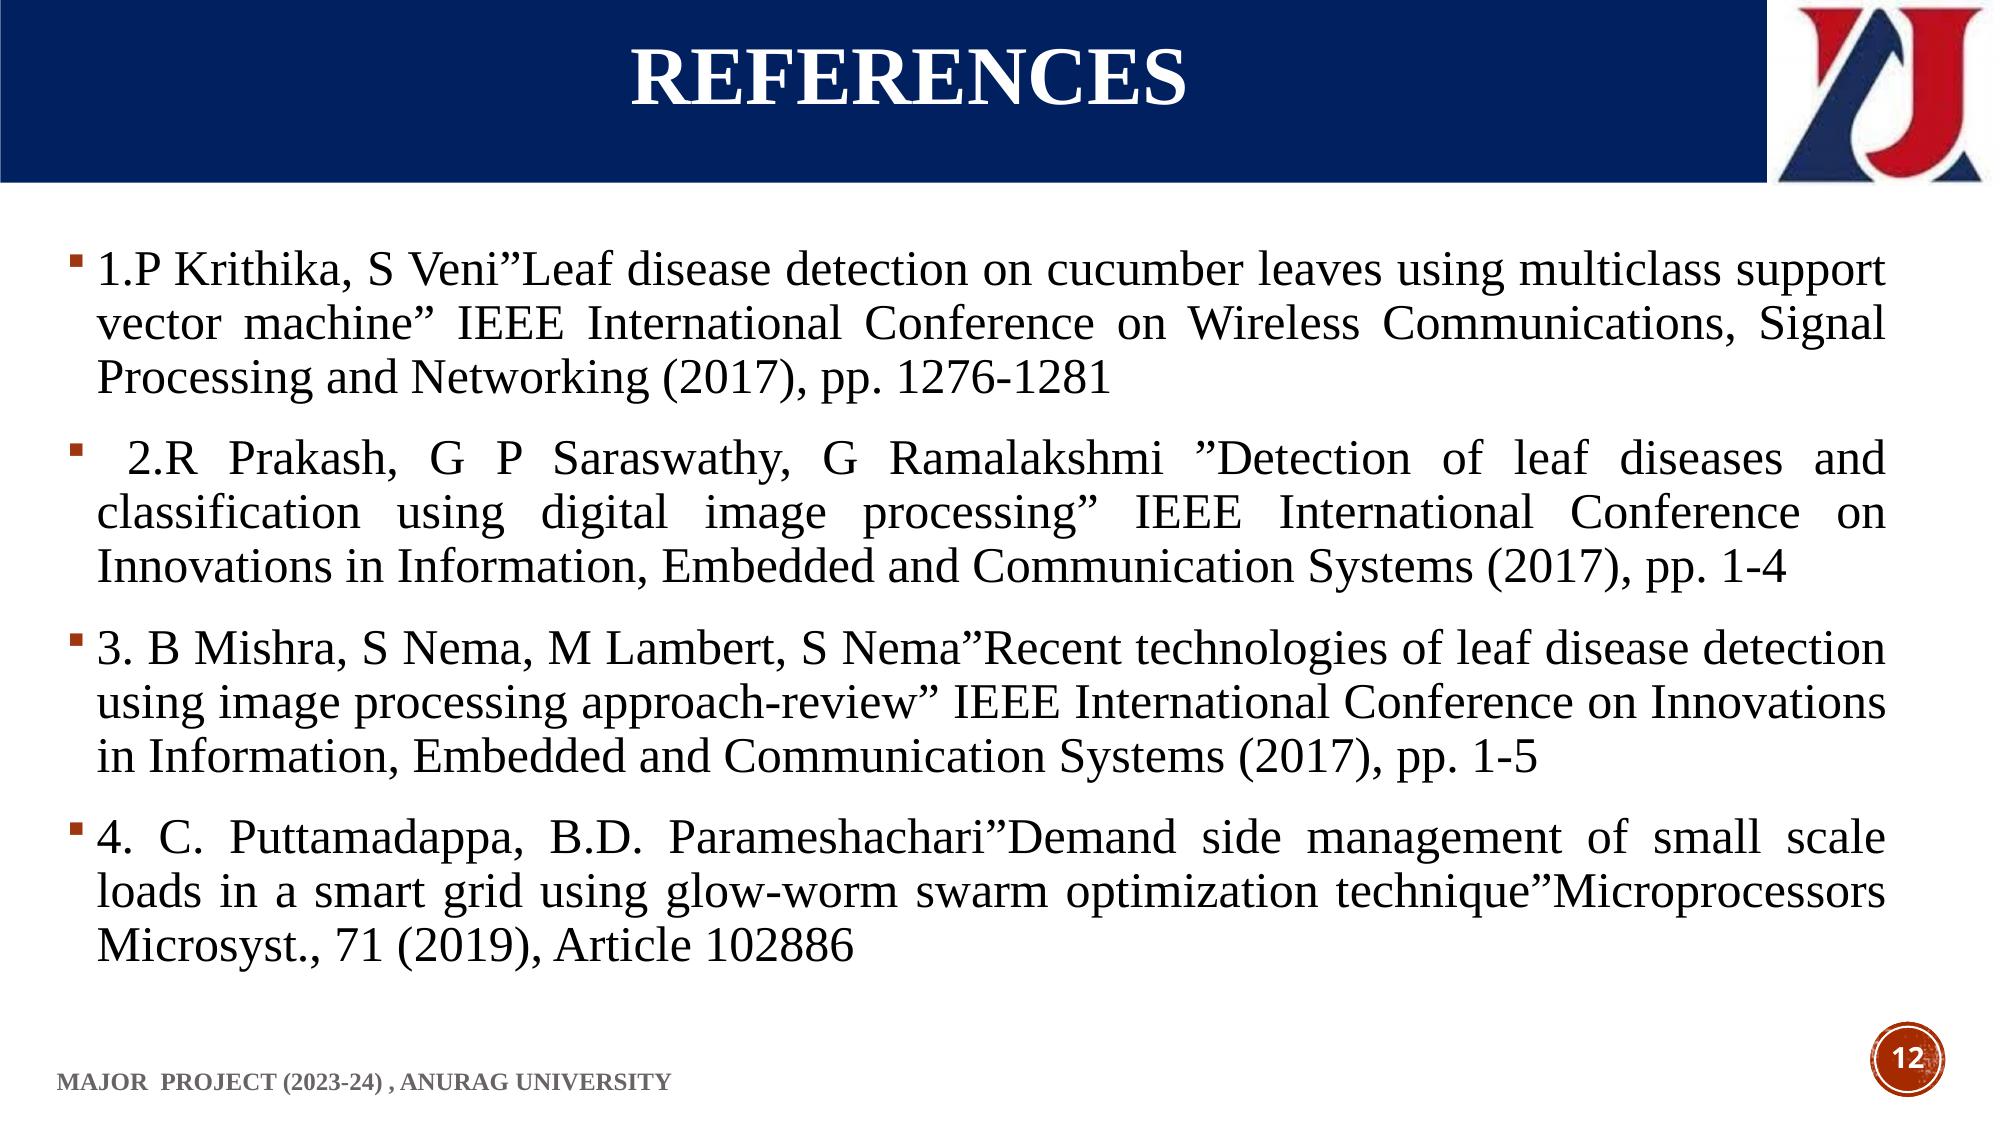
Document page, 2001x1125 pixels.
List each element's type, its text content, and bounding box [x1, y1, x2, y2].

text_box [1884, 1089, 1931, 1097]
title references [0, 0, 1767, 157]
slide_number 12 [1855, 1028, 1961, 1089]
picture [1767, 0, 2000, 186]
list 1.P Krithika, S Veni”Leaf disease detection on cucumber leaves using multiclass support vector machine” IEEE International Conference on Wireless Communications, Signal Processing and Networking (2017), pp. 1276-1281 2.R Prakash, G P Saraswathy, G Ramalakshmi ”Detection of leaf diseases and classification using digital image processing” IEEE International Conference on Innovations in Information, Embedded and Communication Systems (2017), pp. 1-4 3. B Mishra, S Nema, M Lambert, S Nema”Recent technologies of leaf disease detection using image processing approach-review” IEEE International Conference on Innovations in Information, Embedded and Communication Systems (2017), pp. 1-5 4. C. Puttamadappa, B.D. Parameshachari”Demand side management of small scale loads in a smart grid using glow-worm swarm optimization technique”Microprocessors Microsyst., 71 (2019), Article 102886 [51, 234, 1908, 1000]
text_box [1894, 1089, 1922, 1093]
footer MAJOR PROJECT (2023-24) , ANURAG UNIVERSITY [41, 1050, 1080, 1111]
text_box [0, 157, 1766, 184]
text_box [1887, 1021, 1929, 1028]
